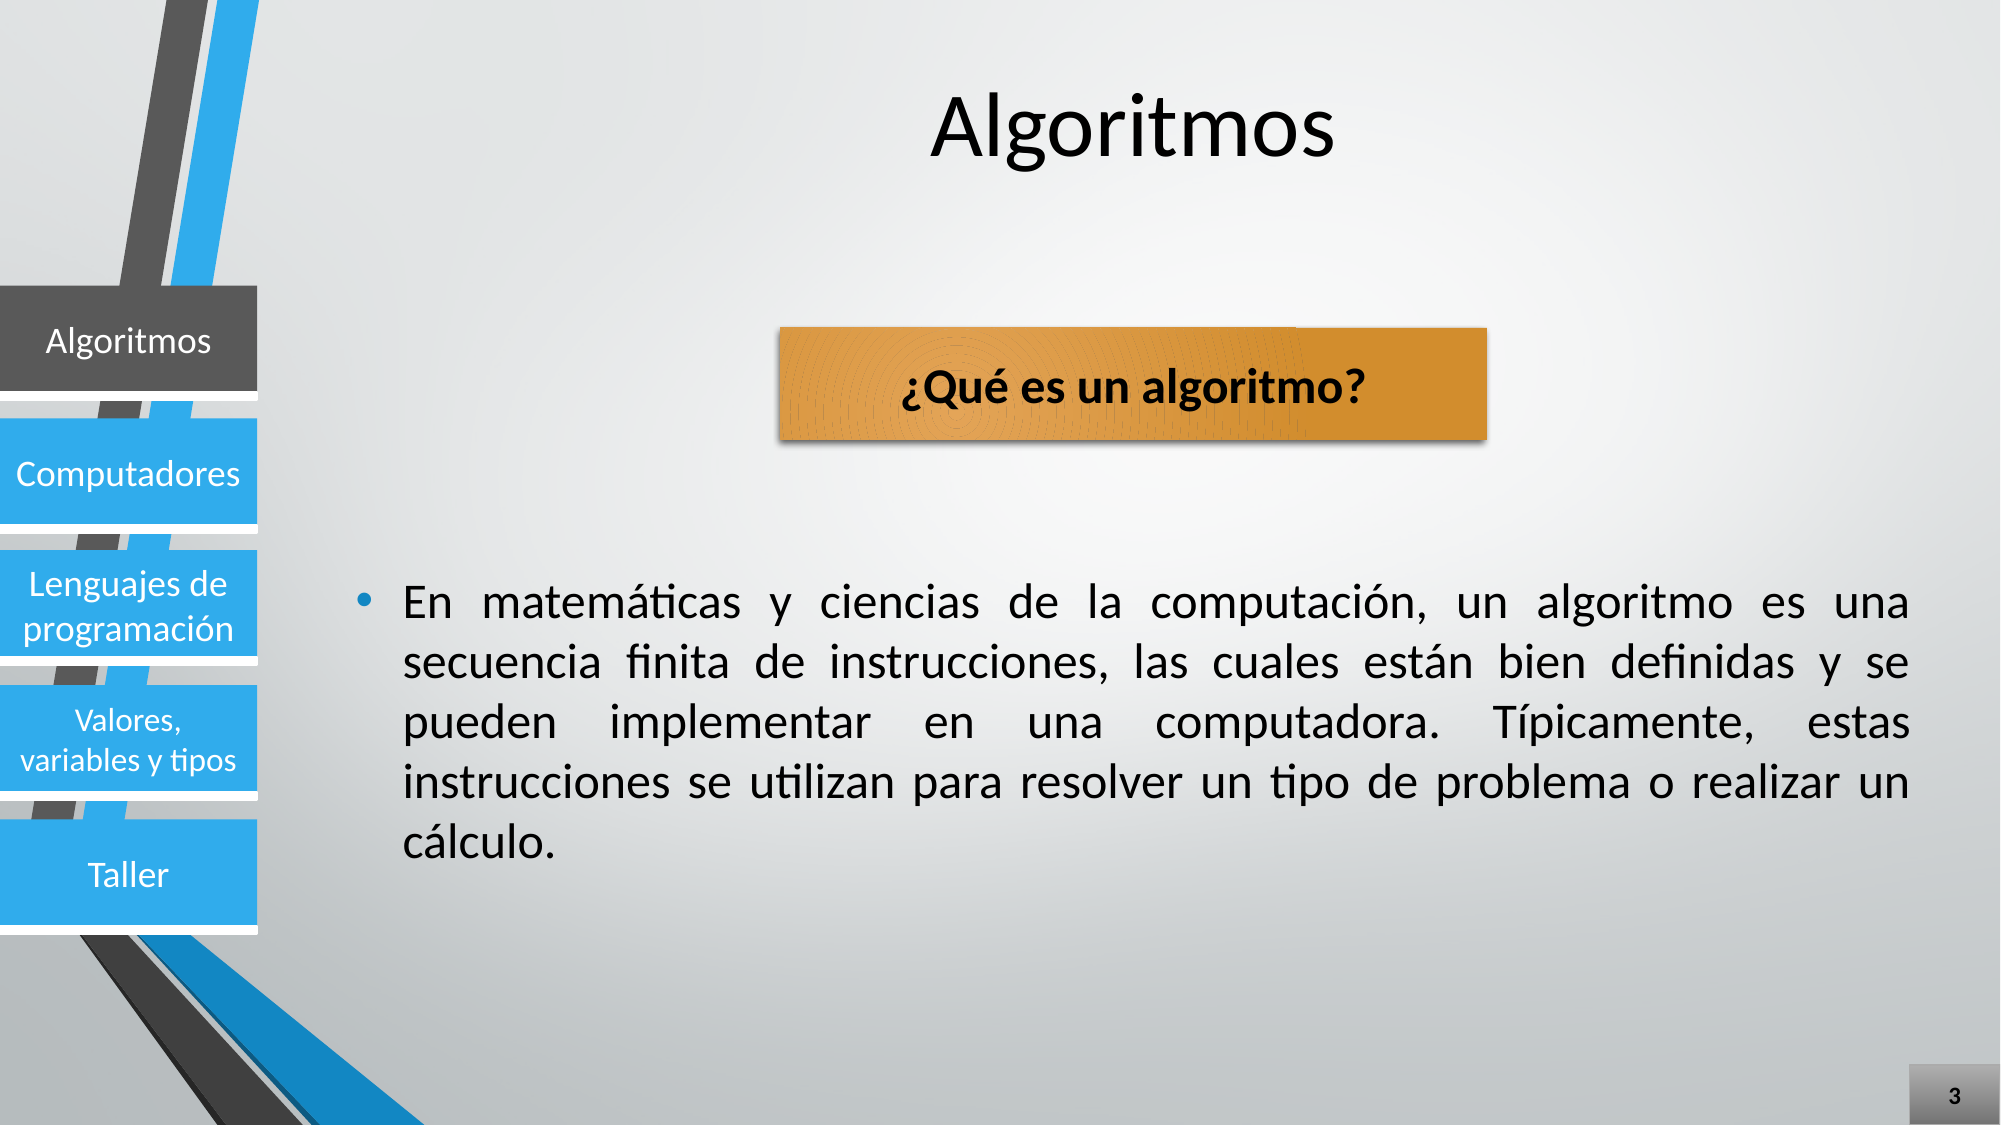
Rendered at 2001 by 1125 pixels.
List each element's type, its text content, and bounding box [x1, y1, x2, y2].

slide_number 3 [1909, 1065, 2000, 1125]
text_box ¿Qué es un algoritmo? [780, 327, 1487, 440]
list En matemáticas y ciencias de la computación, un algoritmo es una secuencia finita de instrucciones, las cuales están bien definidas y se pueden implementar en una computadora. Típicamente, estas instrucciones se utilizan para resolver un tipo de problema o realizar un cálculo. [340, 231, 1927, 997]
title Algoritmos [340, 36, 1927, 204]
